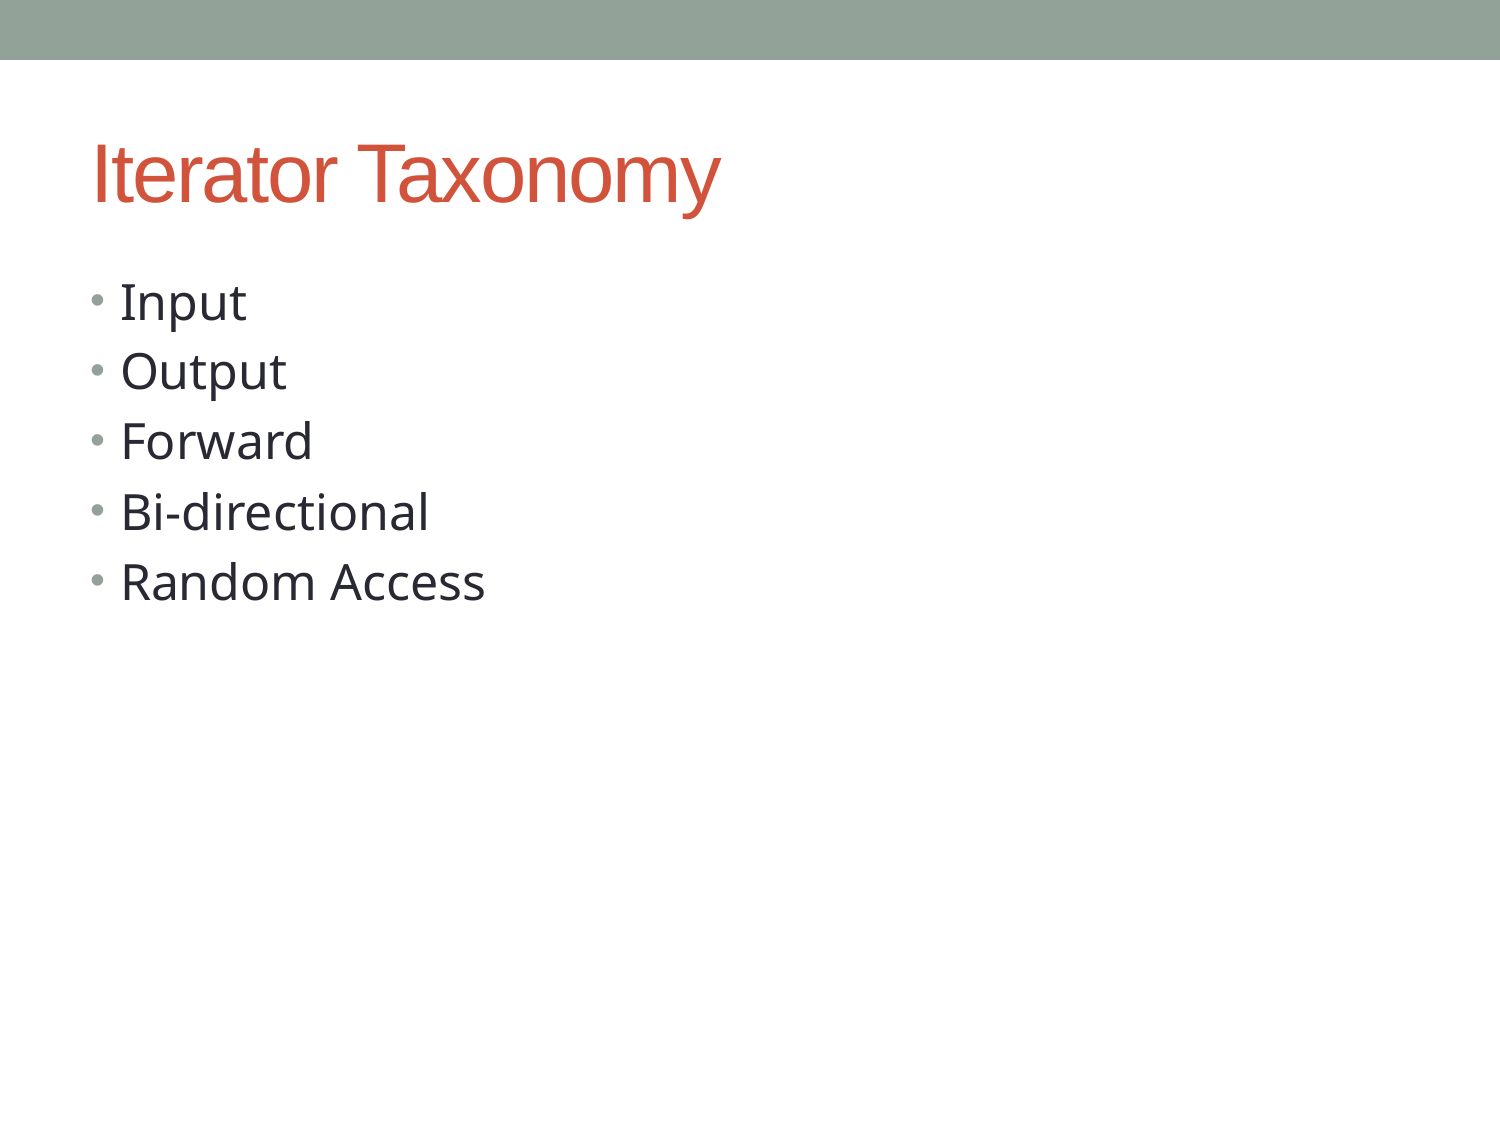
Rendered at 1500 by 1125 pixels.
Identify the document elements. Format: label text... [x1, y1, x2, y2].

title Iterator Taxonomy [75, 87, 1425, 250]
list Input Output Forward Bi-directional Random Access [75, 262, 1425, 1063]
